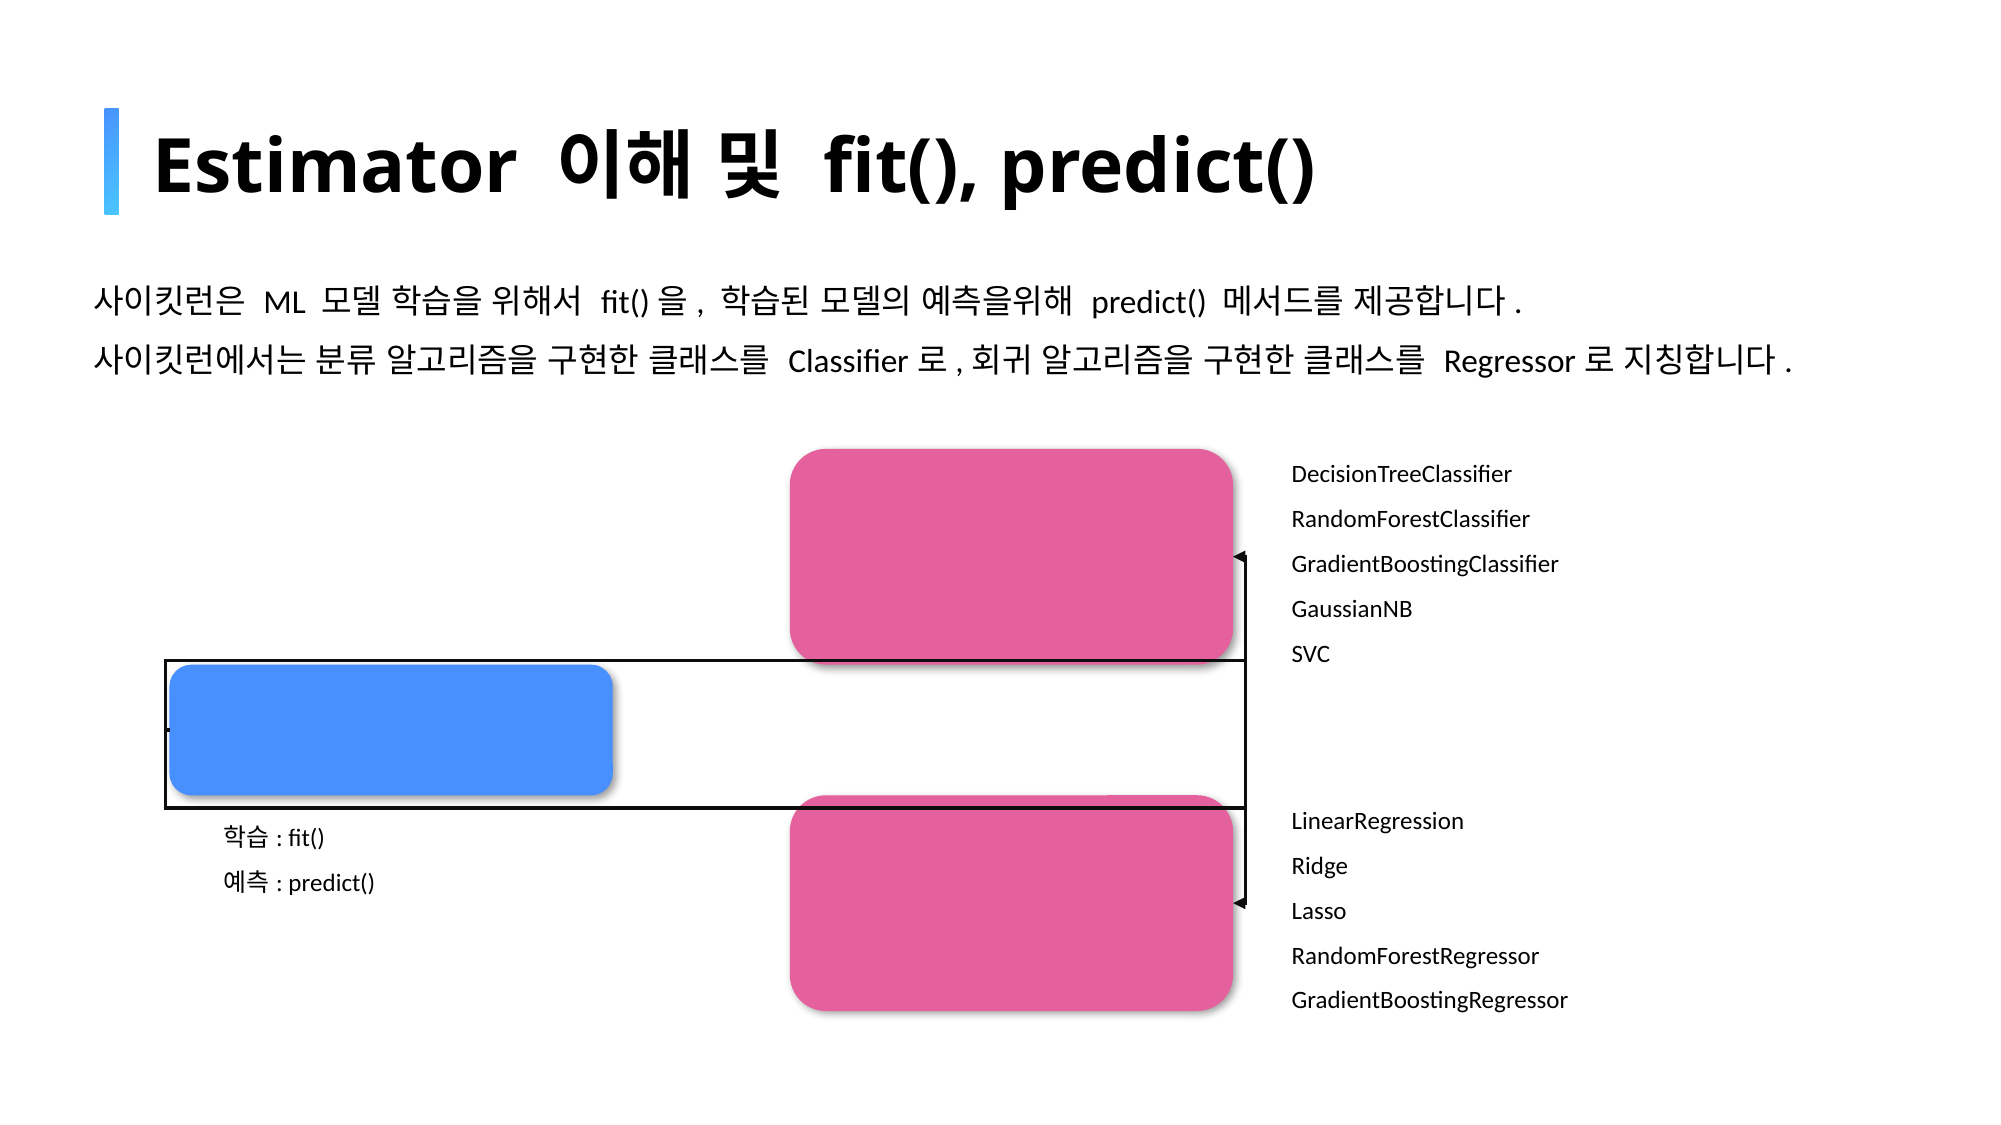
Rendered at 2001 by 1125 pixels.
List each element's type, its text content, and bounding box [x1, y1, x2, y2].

text_box Regressor[회귀] [788, 811, 1235, 1013]
text_box 사이킷런은 ML 모델 학습을 위해서 fit()을, 학습된 모델의 예측을위해 predict() 메서드를 제공합니다. 사이킷런에서는 분류 알고리즘을 구현한 클래스를 Classifier로,회귀 알고리즘을 구현한 클래스를 Regressor로 지칭합니다. [78, 272, 1922, 367]
text_box DecisionTreeClassifier RandomForestClassifier GradientBoostingClassifier GaussianNB SVC [1276, 435, 1745, 679]
text_box Classifier[분류] [807, 661, 1215, 666]
text_box LinearRegression Ridge Lasso RandomForestRegressor GradientBoostingRegressor [1276, 781, 1745, 1025]
text_box Classifier[분류] [788, 447, 1235, 658]
text_box [103, 107, 120, 215]
text_box Estimator [168, 663, 612, 797]
title Estimator 이해 및 fit(), predict() [137, 59, 1863, 272]
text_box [612, 556, 790, 730]
text_box 학습: fit() 예측: predict() [208, 820, 469, 884]
text_box Regressor[회귀] [797, 794, 1226, 808]
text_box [612, 730, 790, 904]
